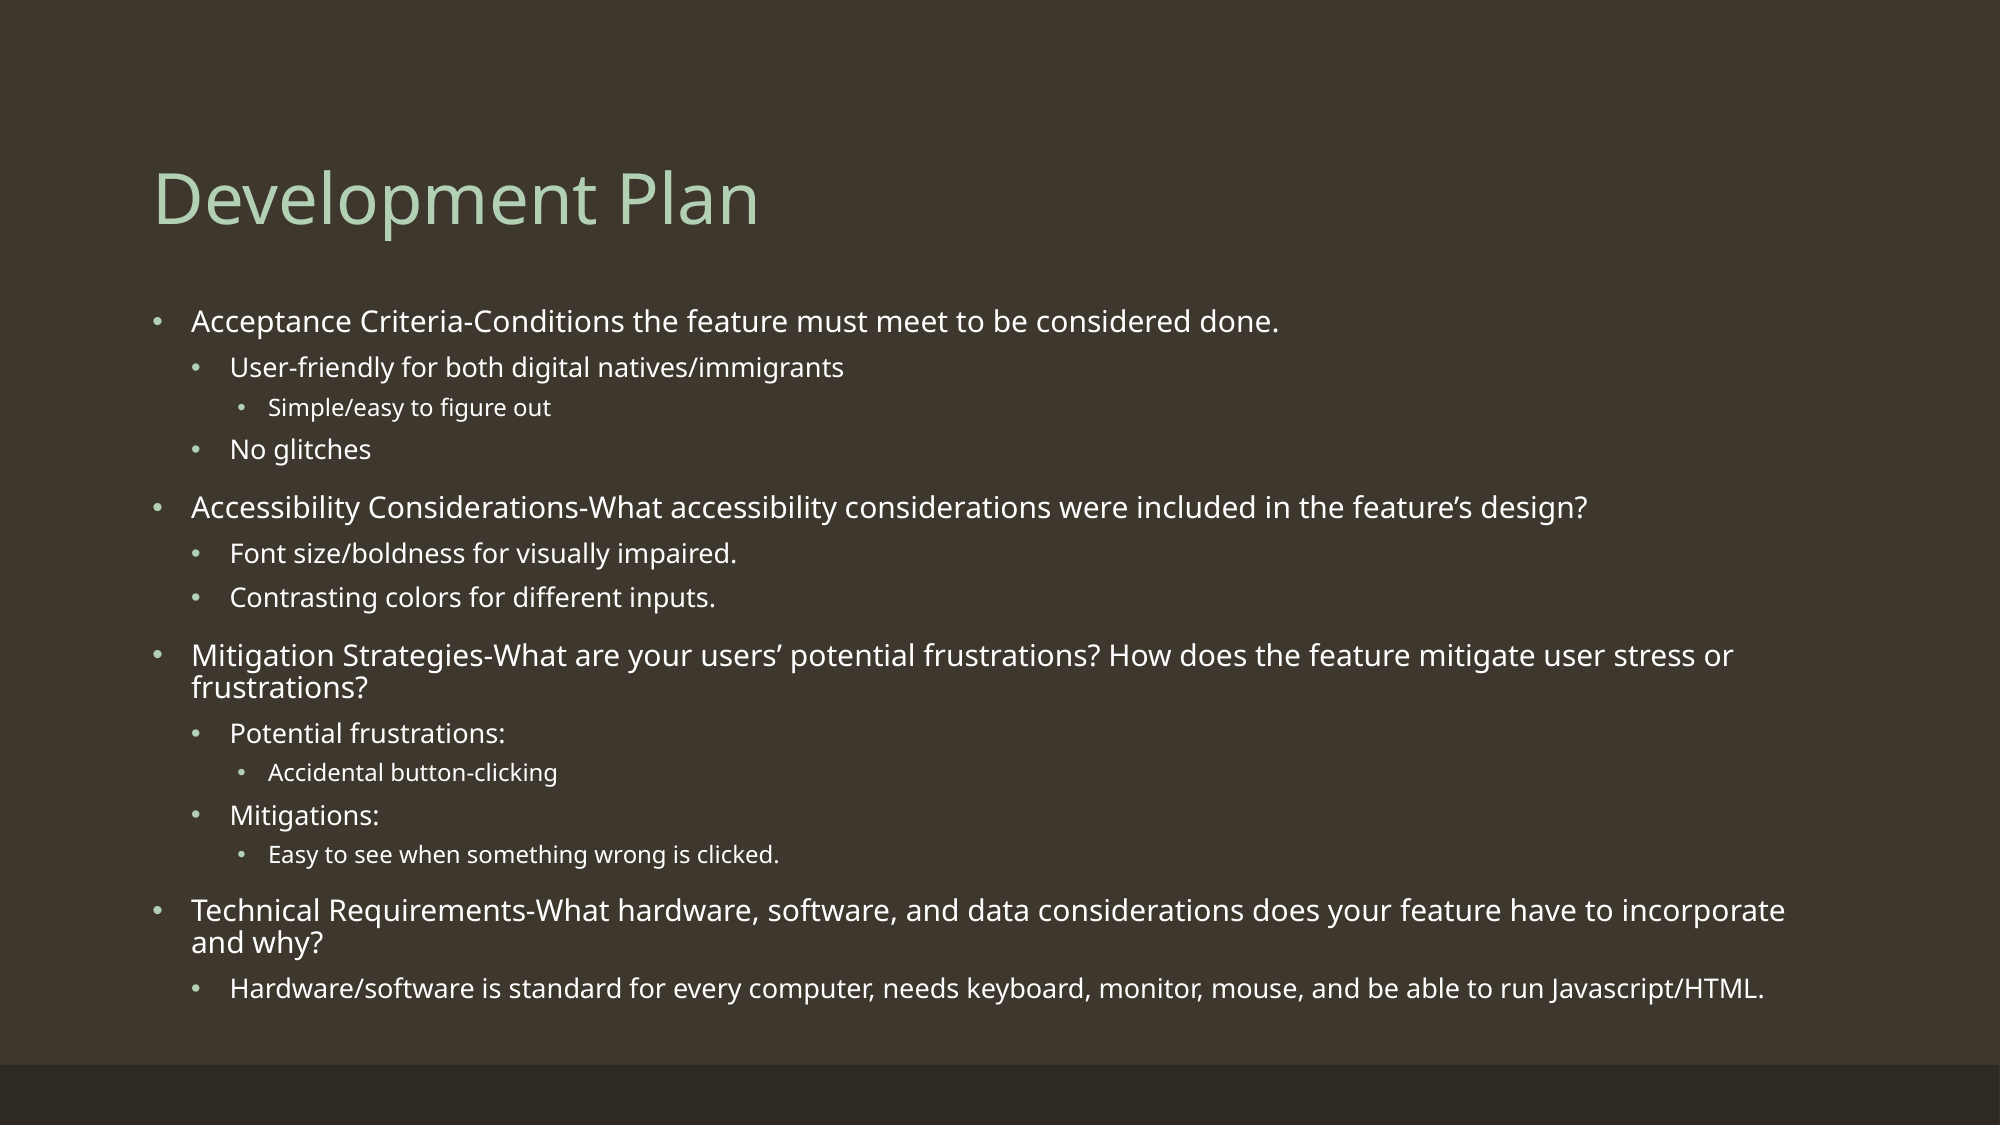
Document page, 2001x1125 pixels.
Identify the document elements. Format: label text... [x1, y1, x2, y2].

title Development Plan [137, 59, 1863, 248]
list Acceptance Criteria-Conditions the feature must meet to be considered done. User-friendly for both digital natives/immigrants Simple/easy to figure out No glitches Accessibility Considerations-What accessibility considerations were included in the feature’s design? Font size/boldness for visually impaired. Contrasting colors for different inputs. Mitigation Strategies-What are your users’ potential frustrations? How does the feature mitigate user stress or frustrations? Potential frustrations: Accidental button-clicking Mitigations: Easy to see when something wrong is clicked. Technical Requirements-What hardware, software, and data considerations does your feature have to incorporate and why? Hardware/software is standard for every computer, needs keyboard, monitor, mouse, and be able to run Javascript/HTML. [137, 299, 1863, 1014]
